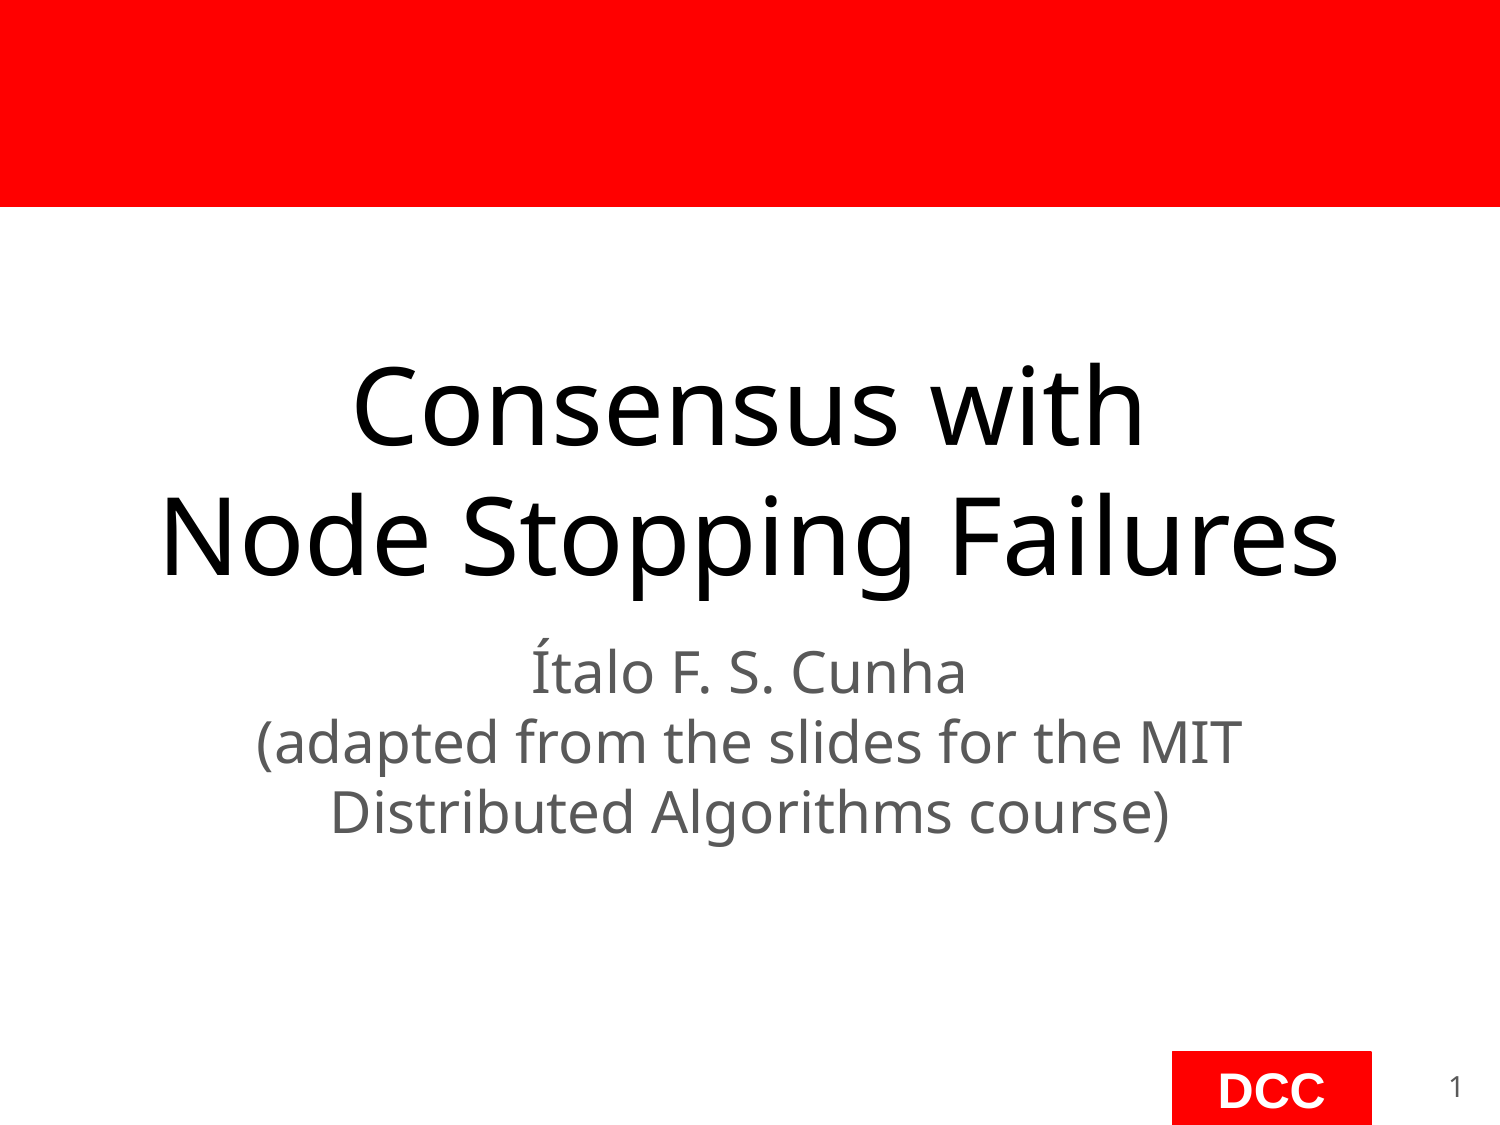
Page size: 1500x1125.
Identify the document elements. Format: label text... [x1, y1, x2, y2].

subtitle Ítalo F. S. Cunha (adapted from the slides for the MIT Distributed Algorithms course) [51, 619, 1449, 794]
title Consensus with Node Stopping Failures [51, 162, 1449, 612]
slide_number ‹#› [1389, 1044, 1480, 1125]
